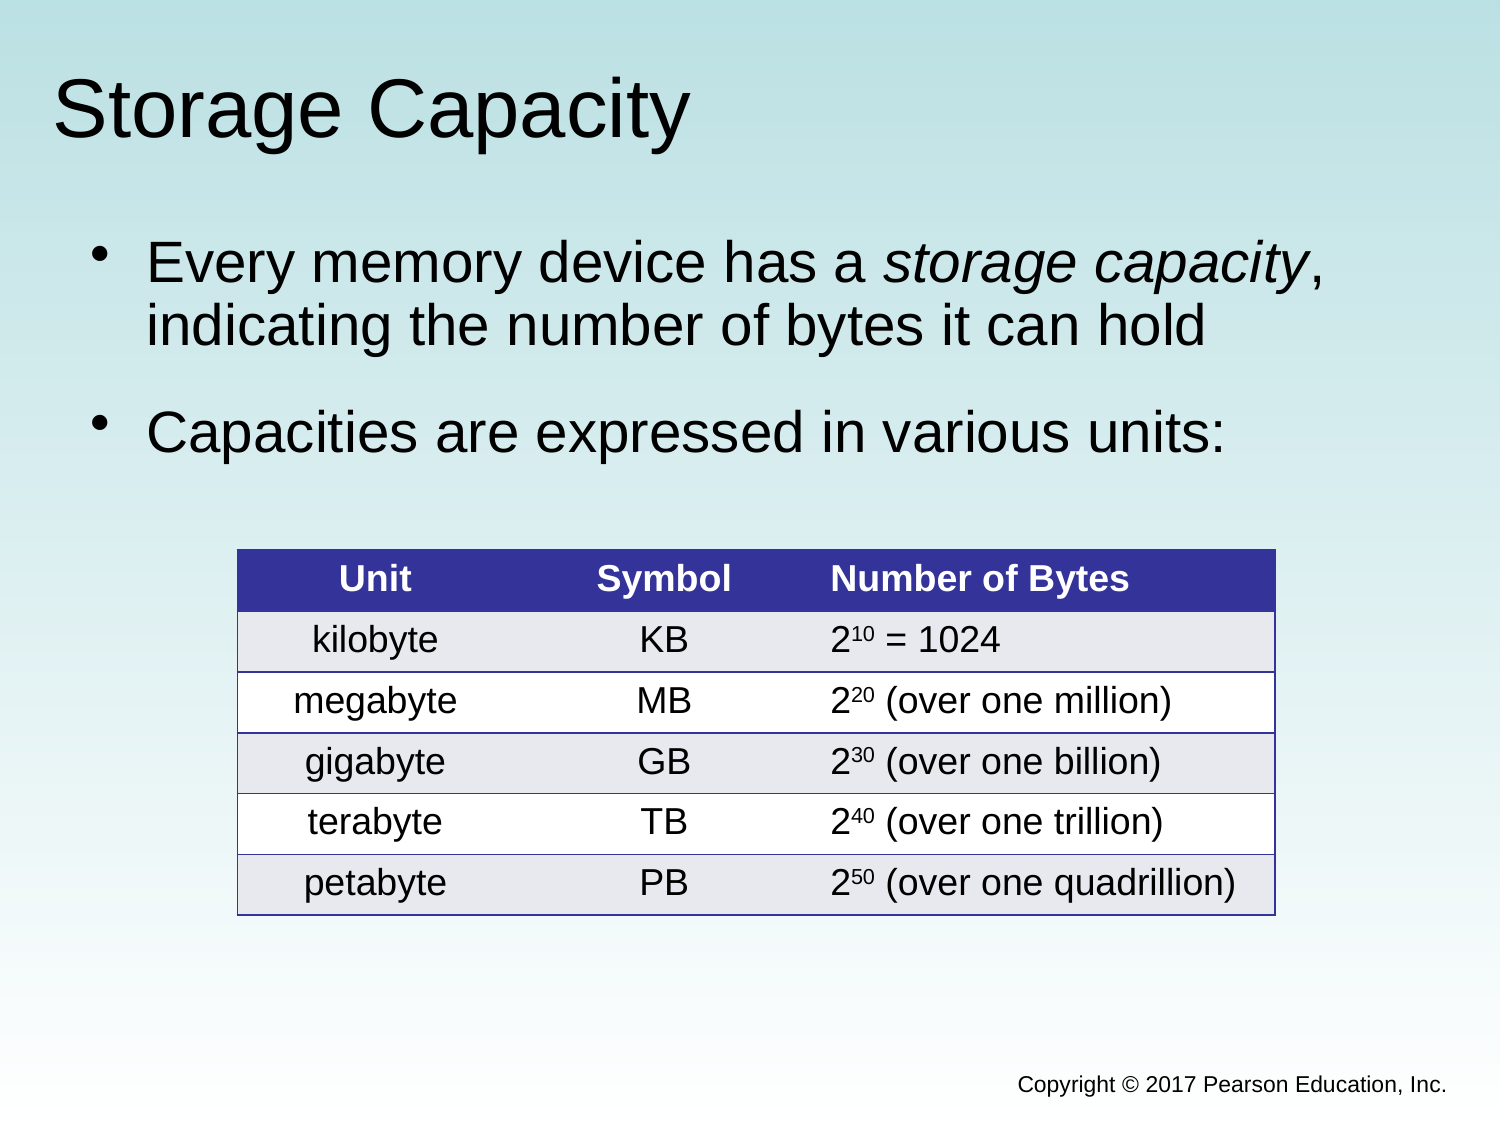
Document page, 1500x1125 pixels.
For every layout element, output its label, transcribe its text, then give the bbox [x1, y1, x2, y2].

table_header Number of Bytes [815, 551, 1274, 610]
table_cell 230 (over one billion) [815, 734, 1274, 793]
table_cell megabyte [238, 673, 513, 732]
table_cell TB [513, 794, 815, 854]
table_cell kilobyte [238, 612, 513, 671]
table_header Unit [238, 551, 513, 610]
table_cell 250 (over one quadrillion) [815, 855, 1274, 914]
table_cell 220 (over one million) [815, 673, 1274, 732]
table_cell 240 (over one trillion) [815, 794, 1274, 854]
table_header Symbol [513, 551, 815, 610]
table_cell gigabyte [238, 734, 513, 793]
table_cell terabyte [238, 794, 513, 854]
table_cell GB [513, 734, 815, 793]
table_cell MB [513, 673, 815, 732]
table_cell KB [513, 612, 815, 671]
table_cell petabyte [238, 855, 513, 914]
table_cell PB [513, 855, 815, 914]
list Every memory device has a storage capacity, indicating the number of bytes it can hold Capacities are expressed in various units: [75, 224, 1438, 498]
table_cell 210 = 1024 [815, 612, 1274, 671]
footer Copyright © 2017 Pearson Education, Inc. [549, 1062, 1463, 1114]
title Storage Capacity [37, 45, 1463, 163]
